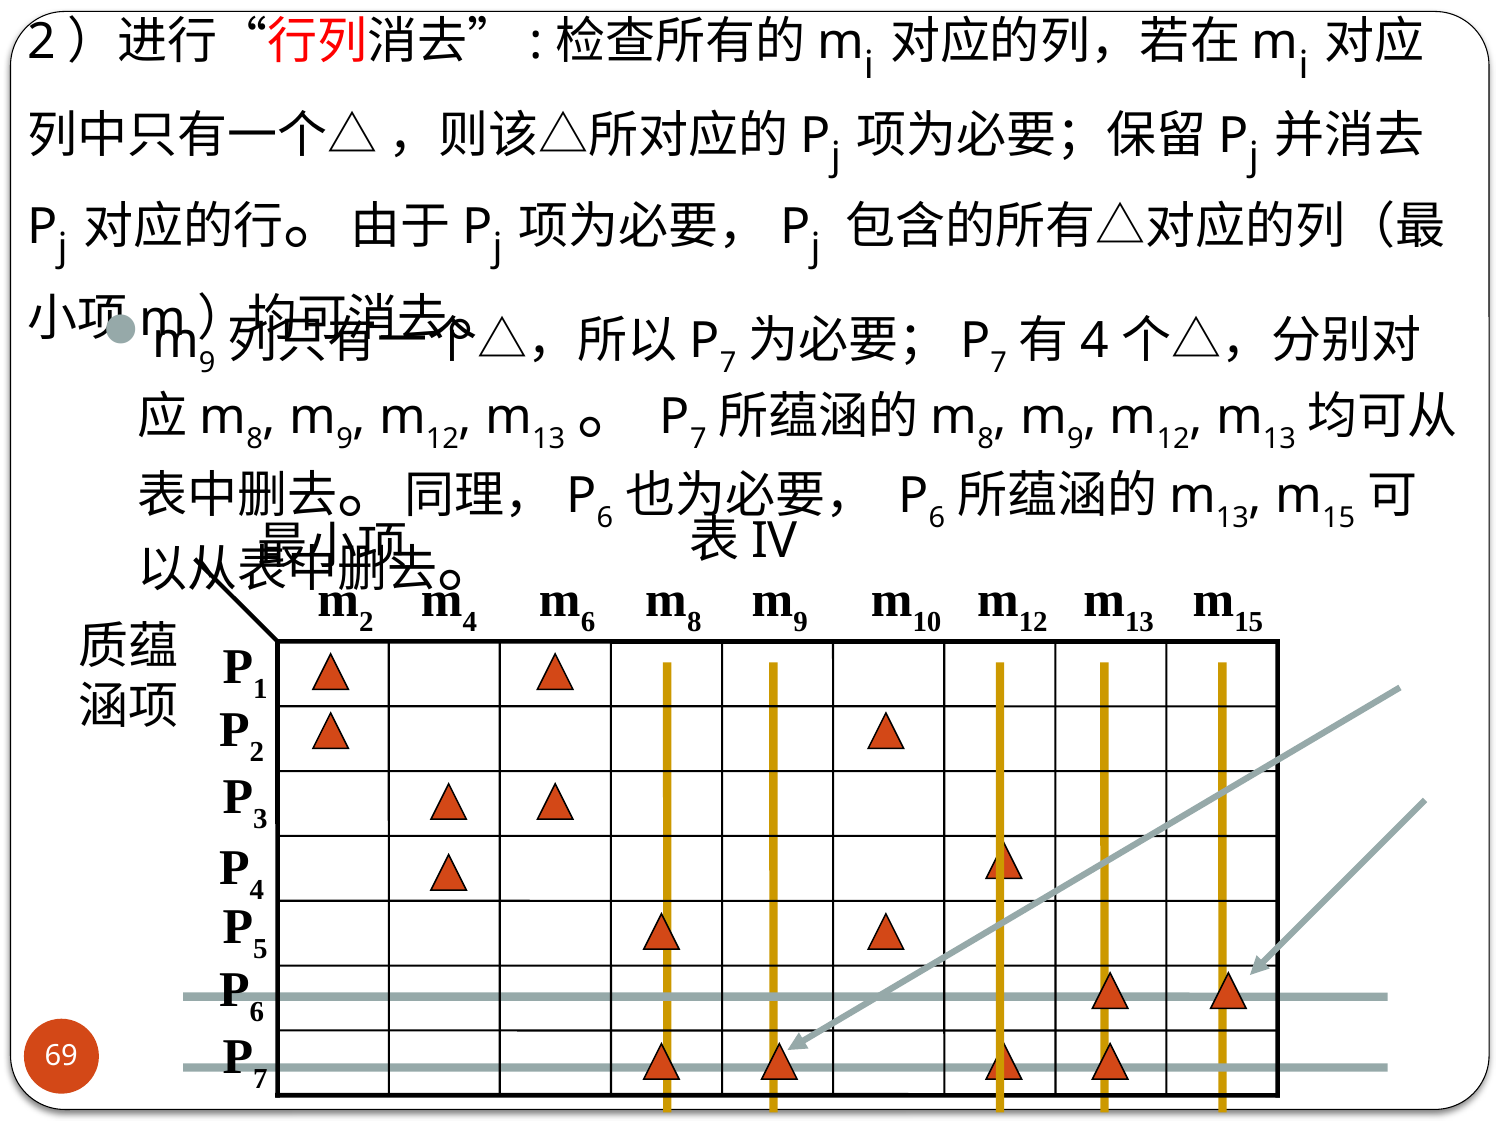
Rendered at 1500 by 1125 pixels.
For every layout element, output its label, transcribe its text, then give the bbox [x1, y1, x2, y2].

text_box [62, 500, 1282, 1096]
slide_number 69 [23, 1019, 56, 1094]
text_box 2）进行“行列消去”:检查所有的mi对应的列，若在mi对应列中只有一个△ ，则该△所对应的Pj项为必要；保留Pj并消去Pj对应的行。由于Pj项为必要，Pj 包含的所有△对应的列（最小项m）均可消去。 [12, 0, 1488, 349]
text_box m9列只有一个△，所以P7为必要；P7有4个△，分别对应m8, m9, m12, m13。P7所蕴涵的m8, m9, m12, m13均可从表中删去。同理，P6也为必要， P6所蕴涵的m13, m15可以从表中删去。 [87, 299, 1475, 608]
